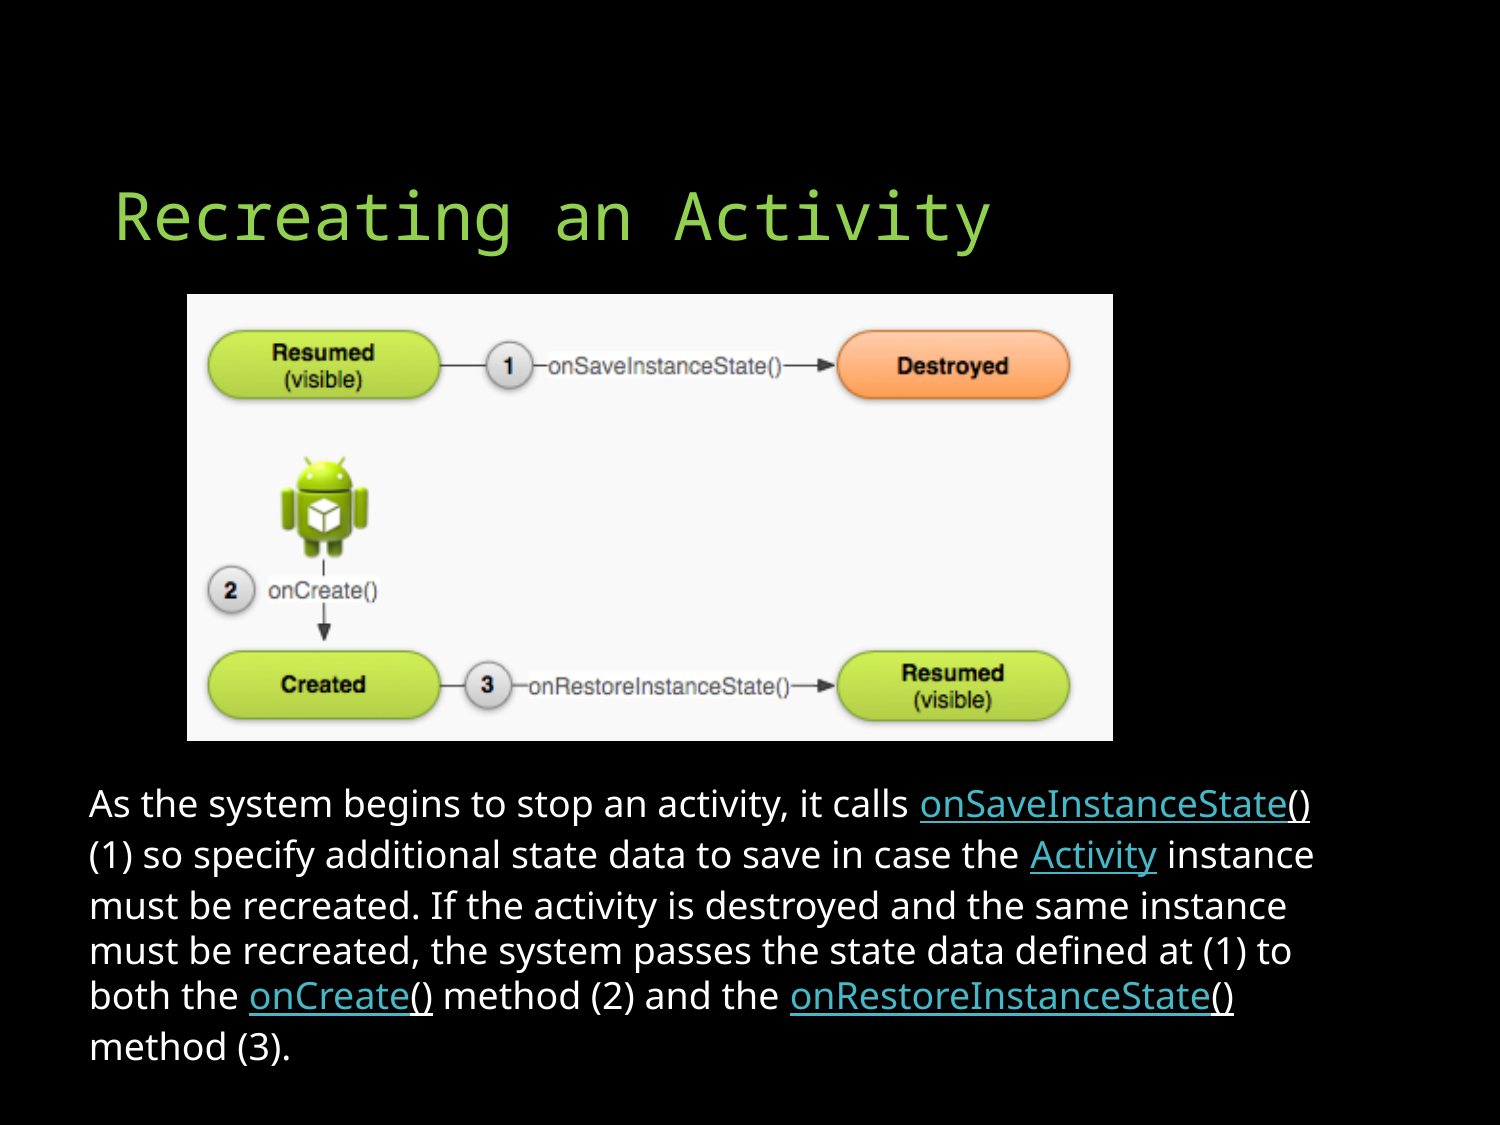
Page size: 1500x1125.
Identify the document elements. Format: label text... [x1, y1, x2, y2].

text_box As the system begins to stop an activity, it calls onSaveInstanceState() (1) so specify additional state data to save in case the Activity instance must be recreated. If the activity is destroyed and the same instance must be recreated, the system passes the state data defined at (1) to both the onCreate() method (2) and the onRestoreInstanceState() method (3). [74, 772, 1337, 1076]
title Recreating an Activity [98, 75, 1313, 263]
picture [187, 294, 1113, 741]
